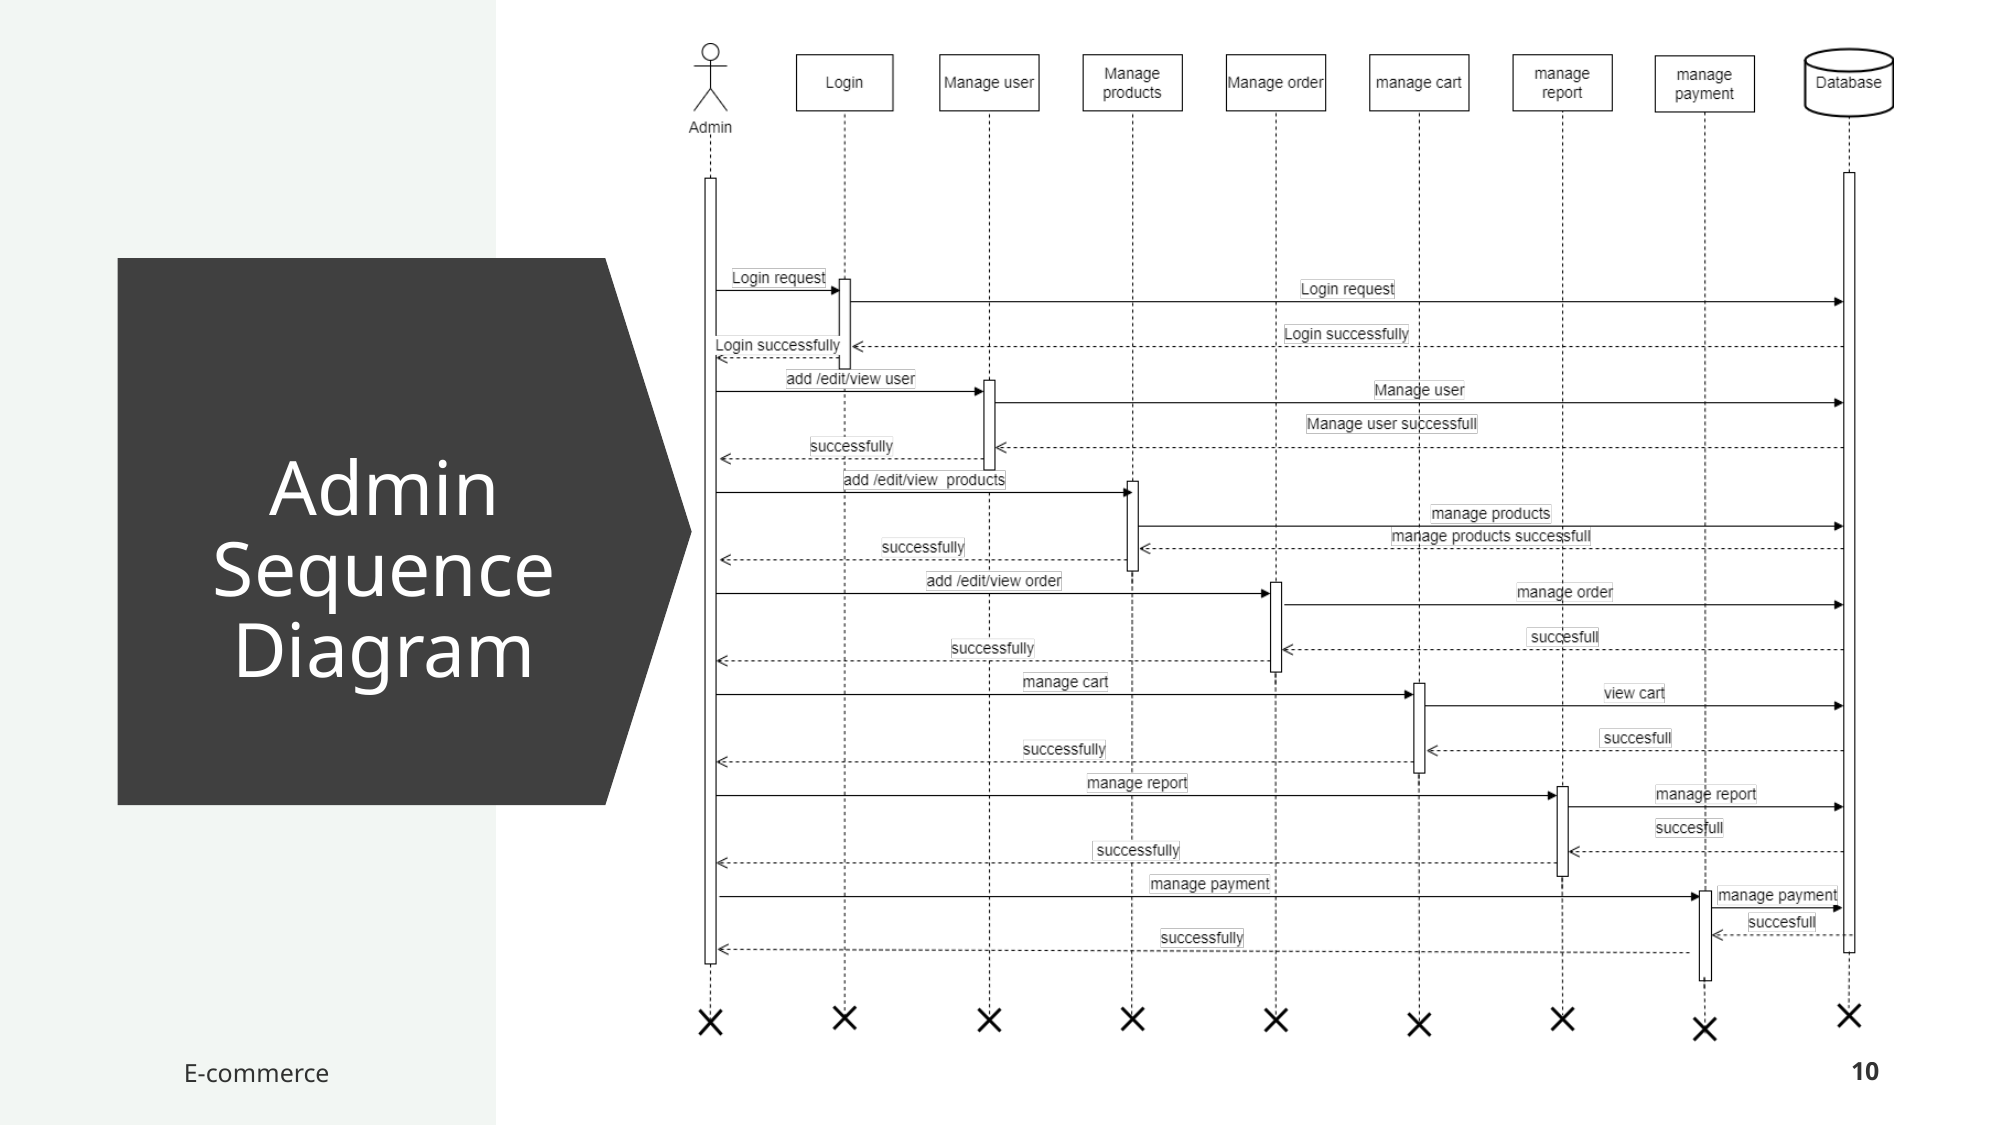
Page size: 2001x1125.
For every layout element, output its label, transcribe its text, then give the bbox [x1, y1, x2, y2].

picture [688, 43, 1894, 1042]
footer E-commerce [168, 1042, 1188, 1103]
title Admin Sequence Diagram [168, 322, 601, 741]
slide_number 10 [1810, 1042, 1895, 1103]
text_box [116, 257, 688, 807]
